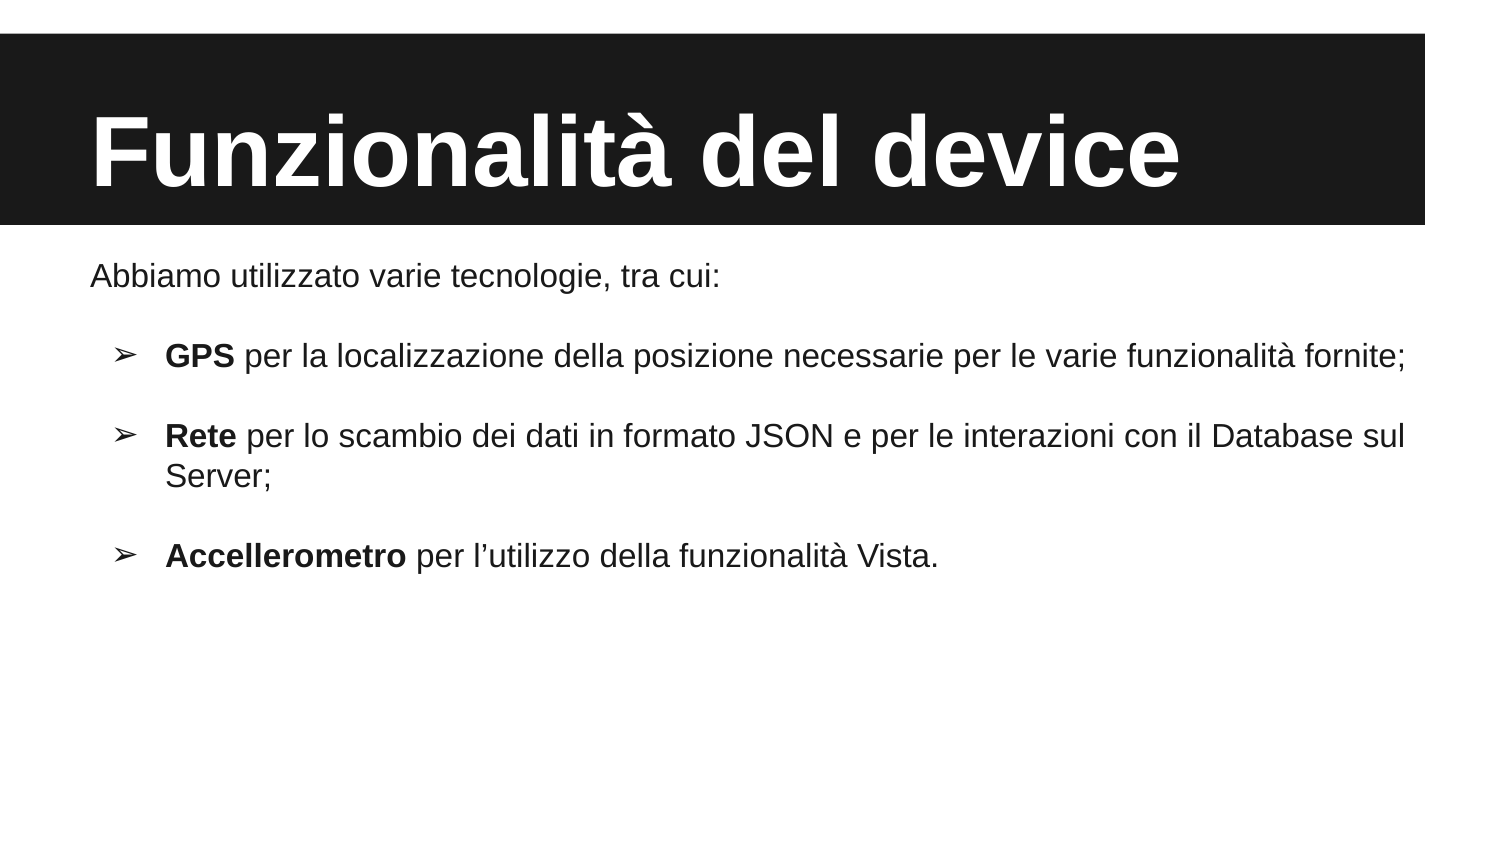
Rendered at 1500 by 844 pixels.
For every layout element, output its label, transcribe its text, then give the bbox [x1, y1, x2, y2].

title Funzionalità del device [75, 33, 1425, 221]
list Abbiamo utilizzato varie tecnologie, tra cui: GPS per la localizzazione della posizione necessarie per le varie funzionalità fornite; Rete per lo scambio dei dati in formato JSON e per le interazioni con il Database sul Server; Accellerometro per l’utilizzo della funzionalità Vista. [75, 239, 1425, 808]
